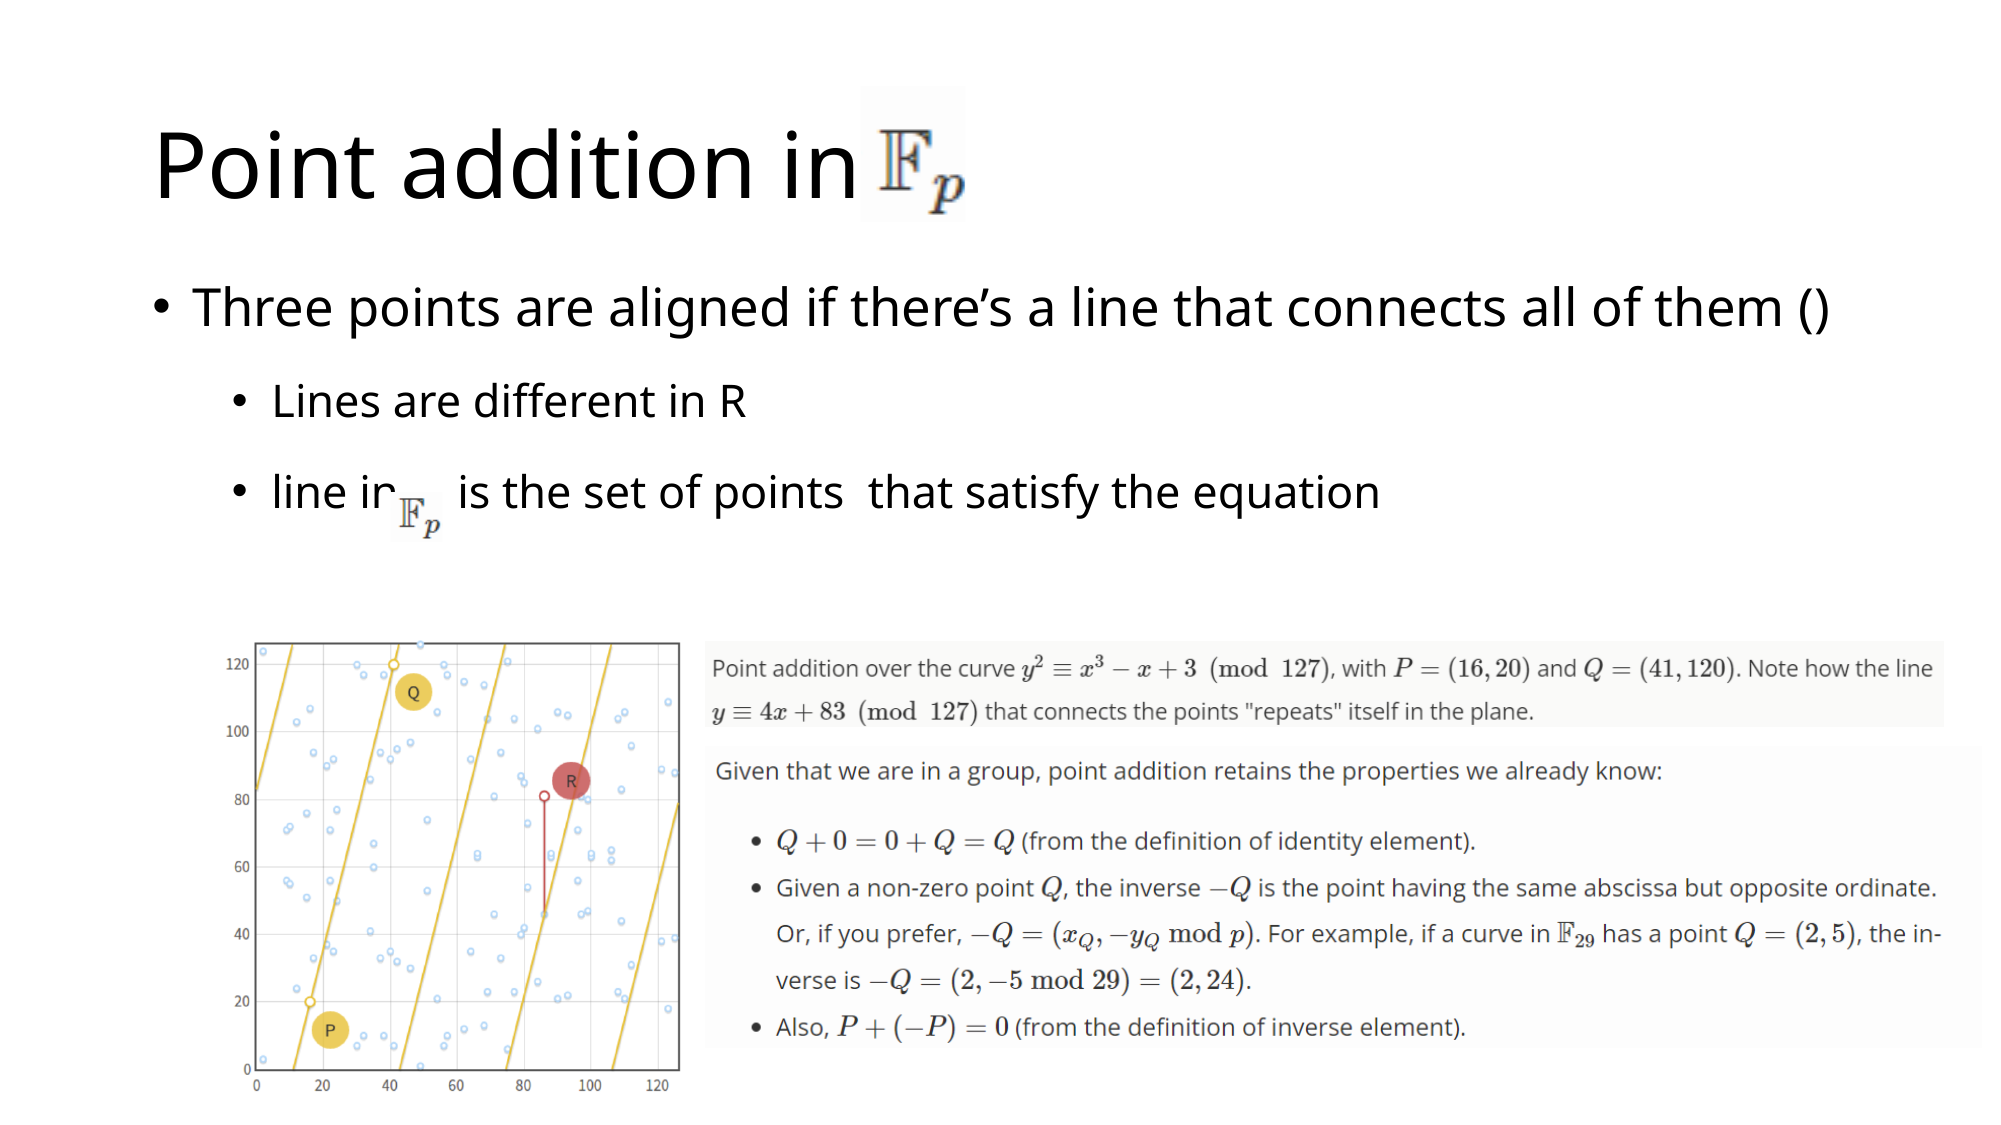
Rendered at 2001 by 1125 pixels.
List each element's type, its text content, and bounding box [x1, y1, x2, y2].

title Point addition in [137, 59, 1863, 278]
picture [860, 86, 966, 222]
picture [212, 621, 1982, 1102]
picture [390, 492, 443, 542]
